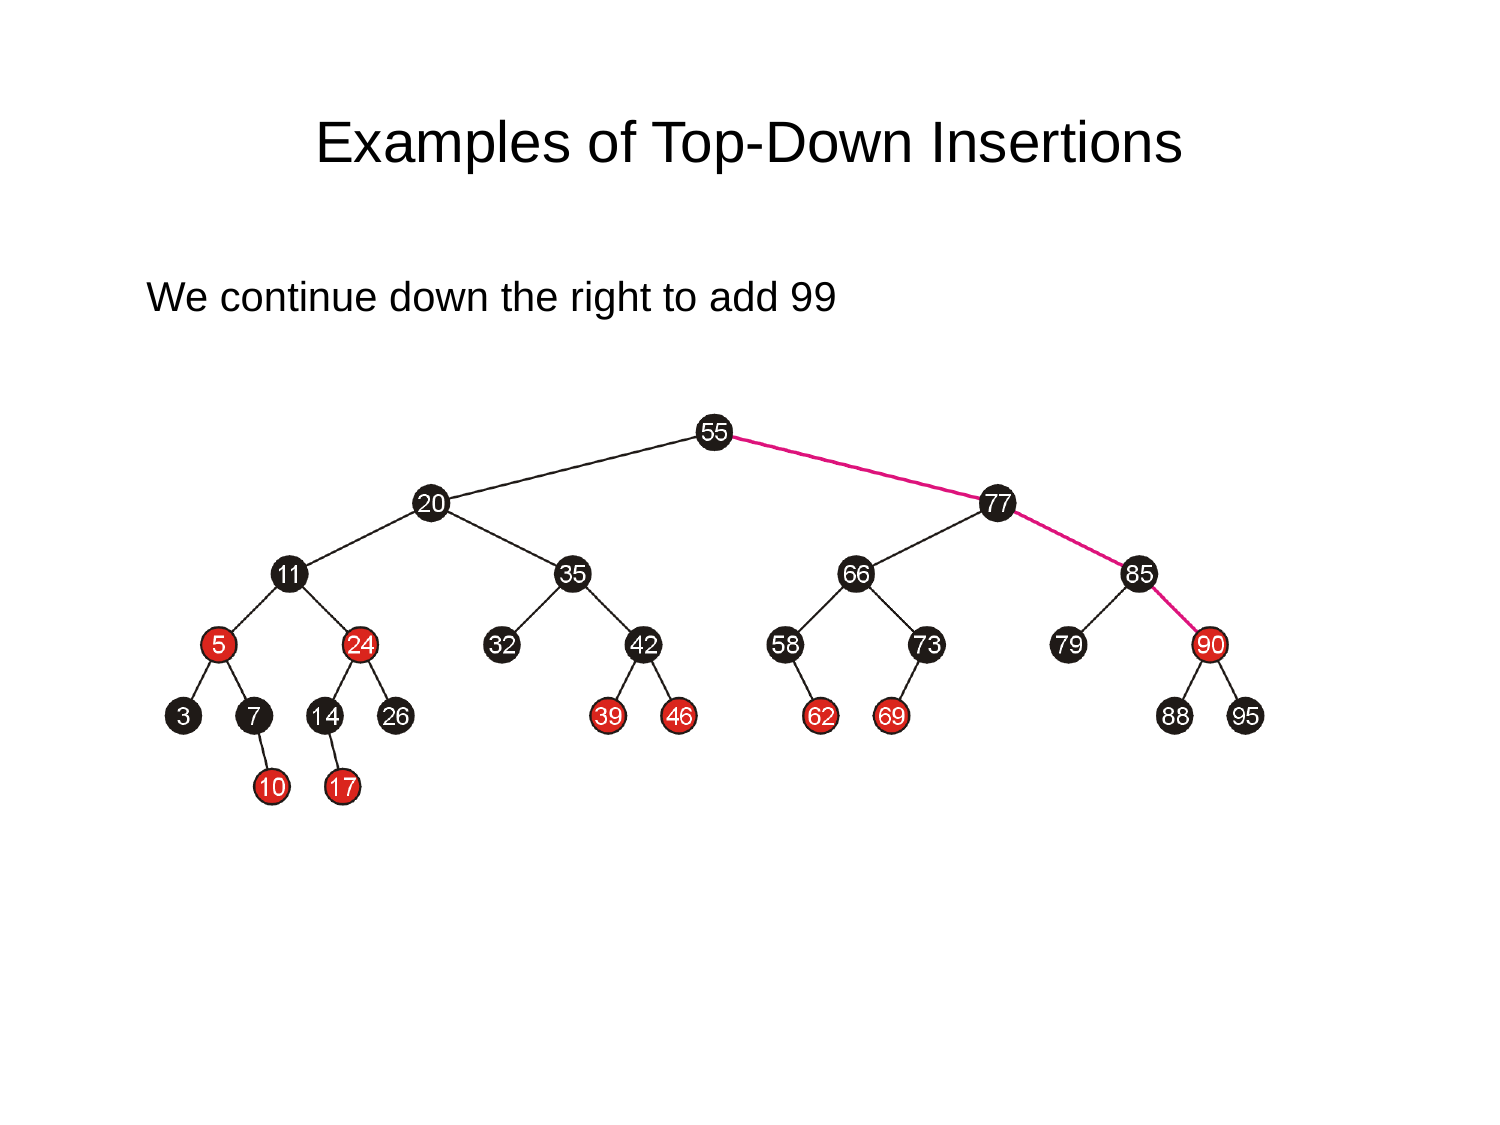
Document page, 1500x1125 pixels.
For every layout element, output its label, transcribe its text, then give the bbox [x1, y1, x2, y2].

picture [159, 408, 1341, 881]
title Examples of Top-Down Insertions [74, 44, 1426, 233]
list We continue down the right to add 99 [74, 262, 1426, 1006]
